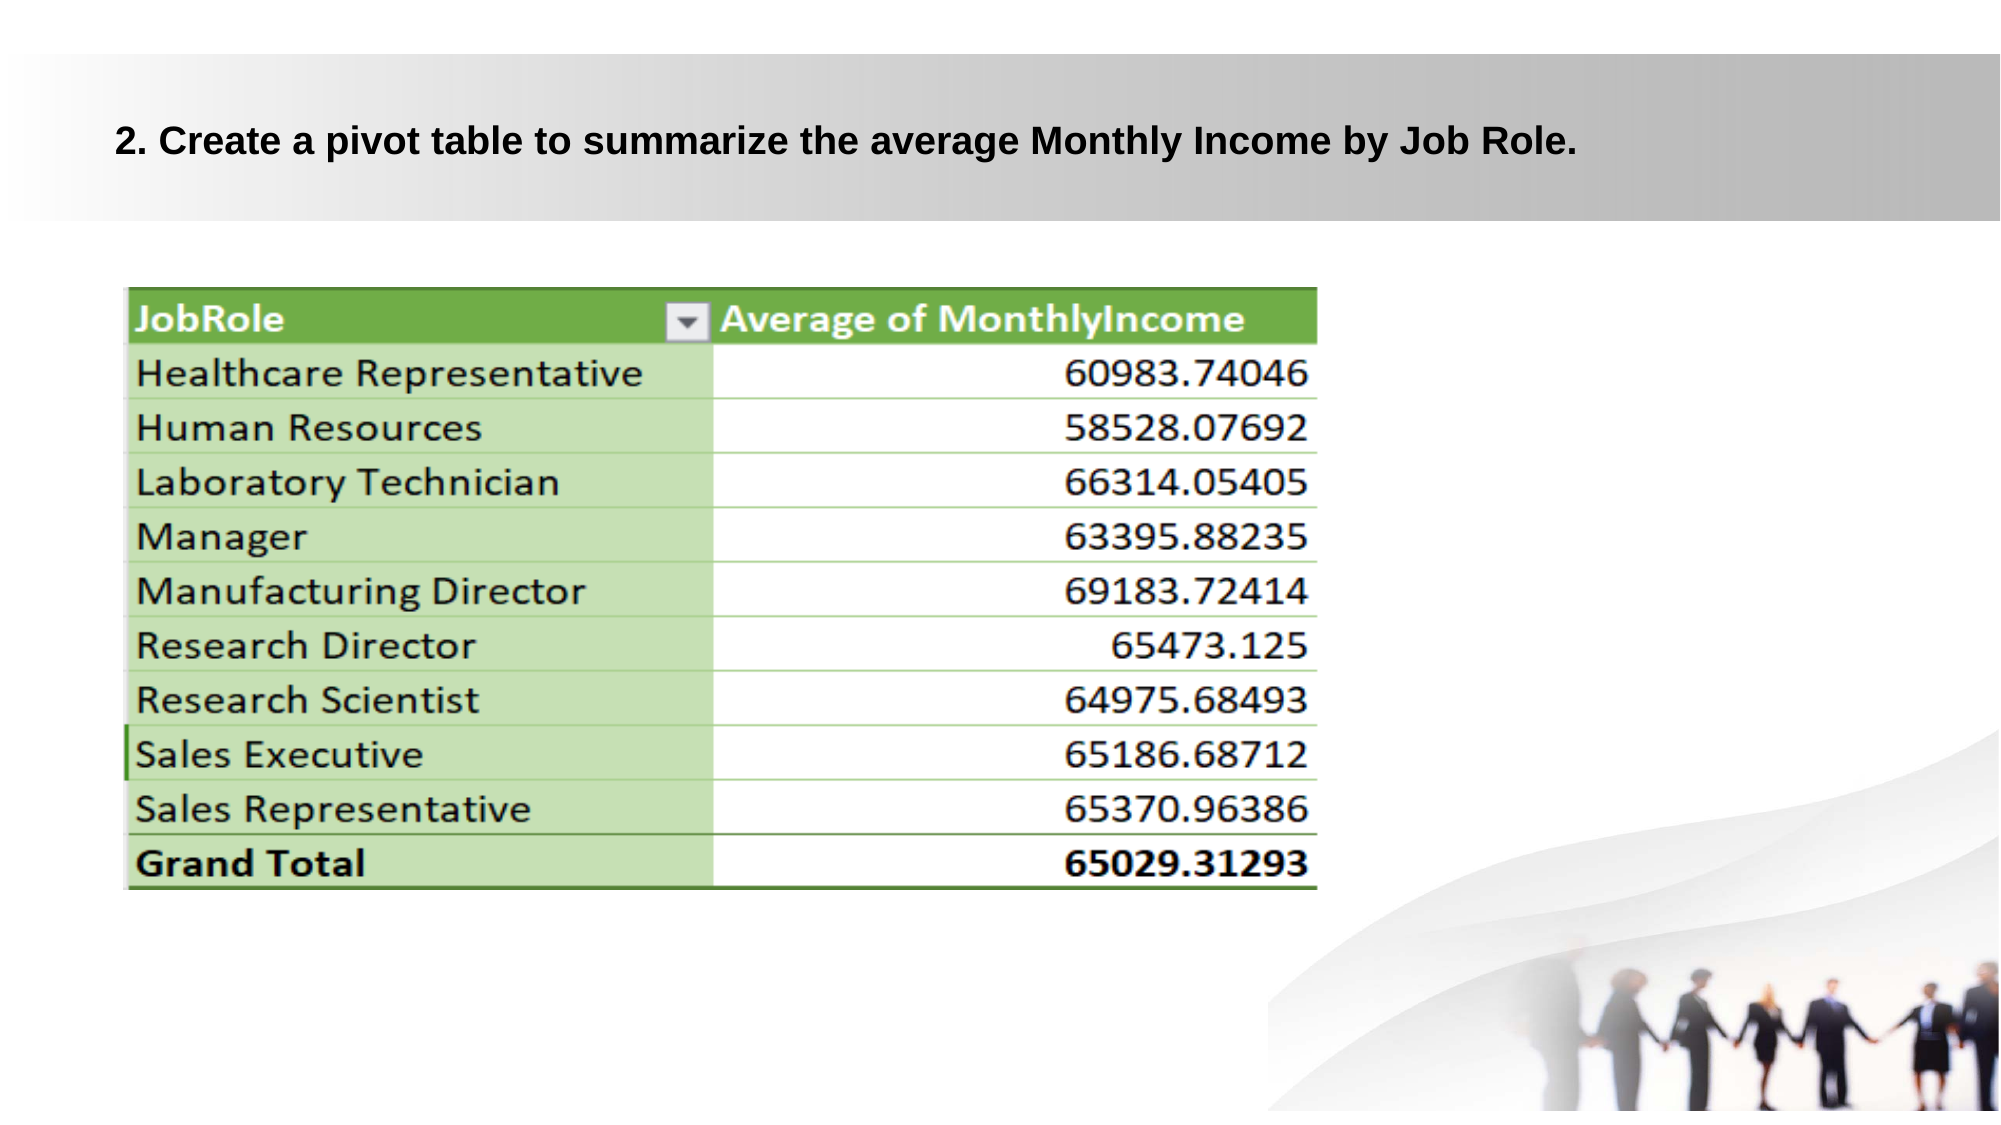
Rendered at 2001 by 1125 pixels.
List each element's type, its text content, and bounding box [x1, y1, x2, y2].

picture [1268, 728, 1999, 1111]
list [123, 287, 1322, 890]
title 2. Create a pivot table to summarize the average Monthly Income by Job Role. [99, 44, 1901, 233]
